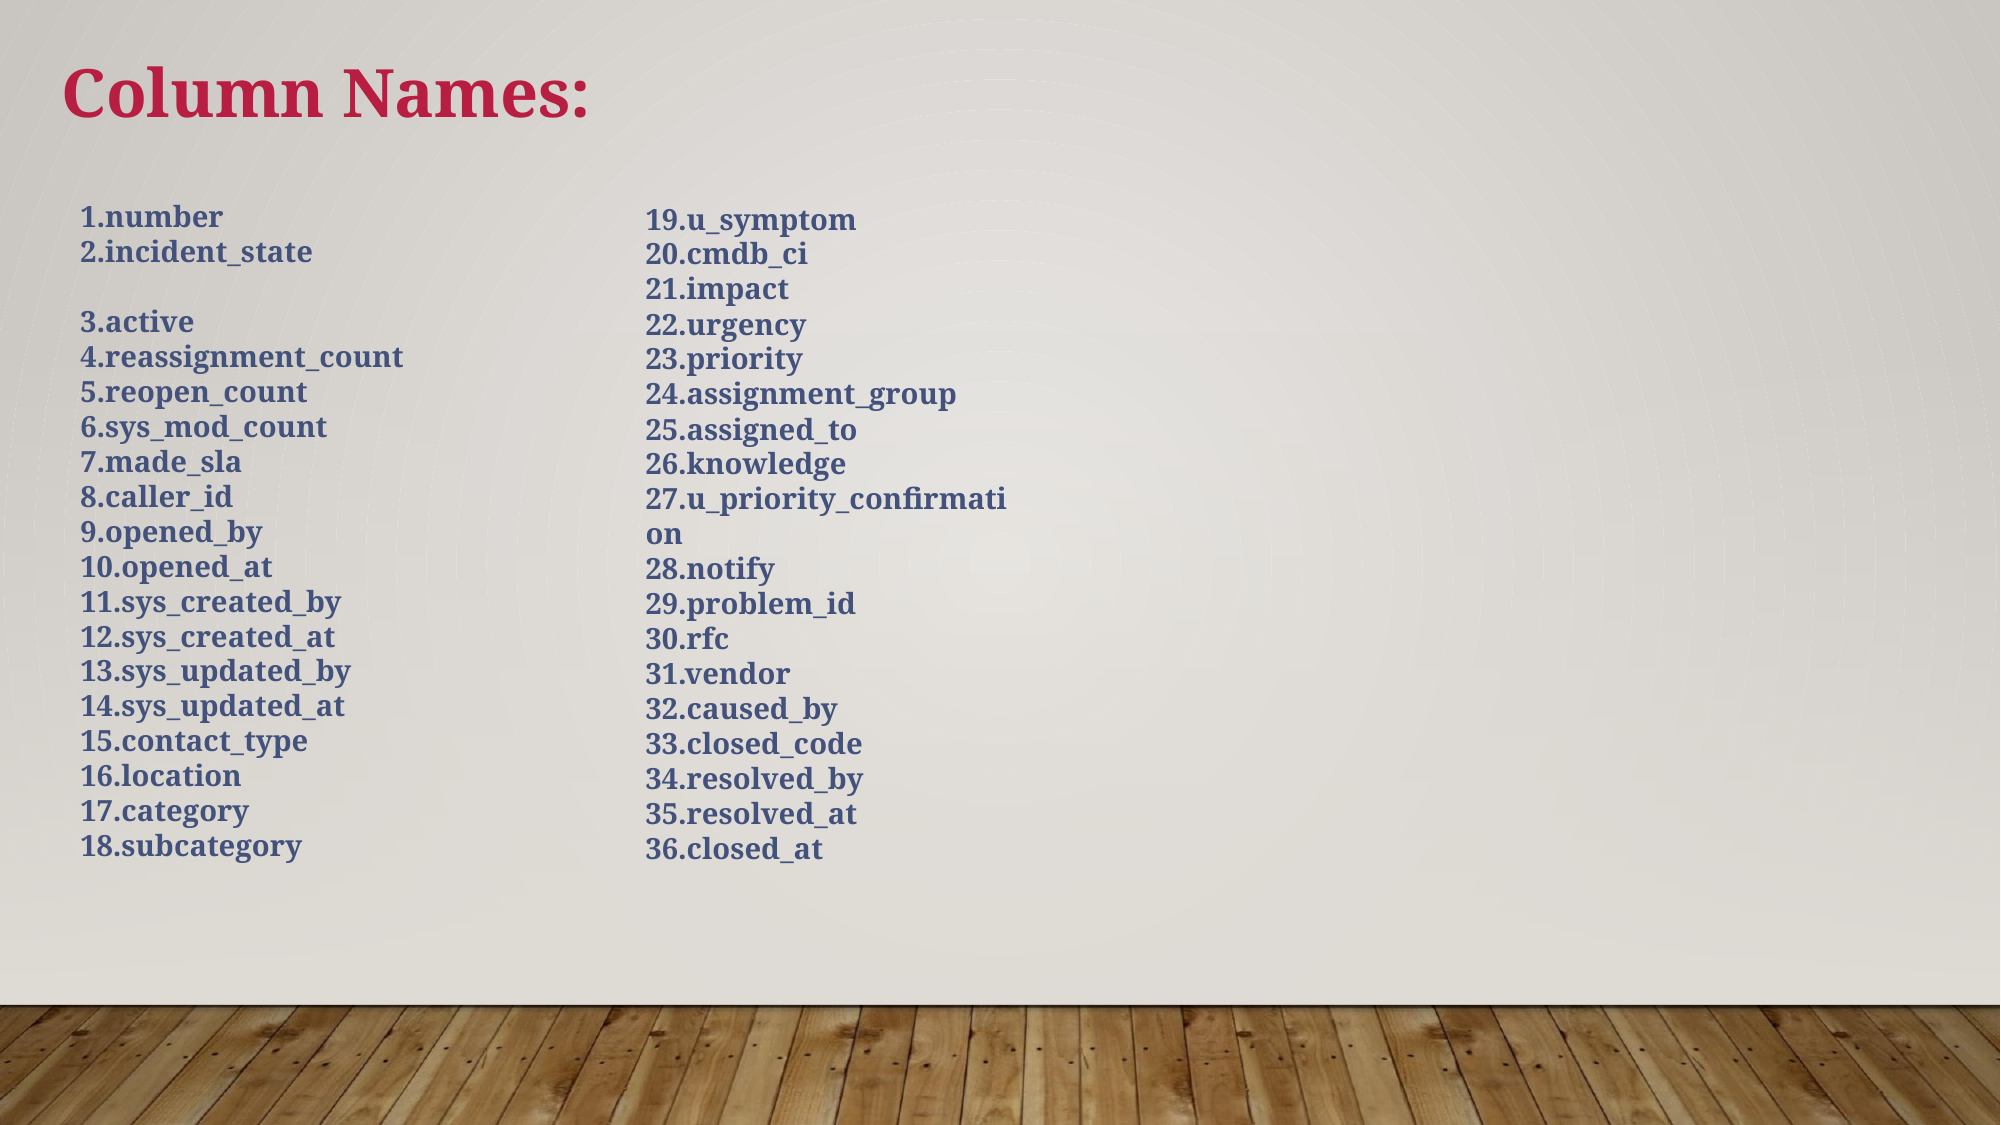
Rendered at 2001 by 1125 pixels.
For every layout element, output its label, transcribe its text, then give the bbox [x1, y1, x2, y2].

text_box 1.number 2.incident_state 3.active 4.reassignment_count 5.reopen_count 6.sys_mod_count 7.made_sla 8.caller_id 9.opened_by 10.opened_at 11.sys_created_by 12.sys_created_at 13.sys_updated_by 14.sys_updated_at 15.contact_type 16.location 17.category 18.subcategory [65, 120, 568, 871]
picture [0, 1005, 2000, 1125]
text_box 19.u_symptom 20.cmdb_ci 21.impact 22.urgency 23.priority 24.assignment_group 25.assigned_to 26.knowledge 27.u_priority_confirmation 28.notify 29.problem_id 30.rfc 31.vendor 32.caused_by 33.closed_code 34.resolved_by 35.resolved_at 36.closed_at [630, 193, 1033, 873]
text_box Column Names: [46, 43, 1982, 139]
